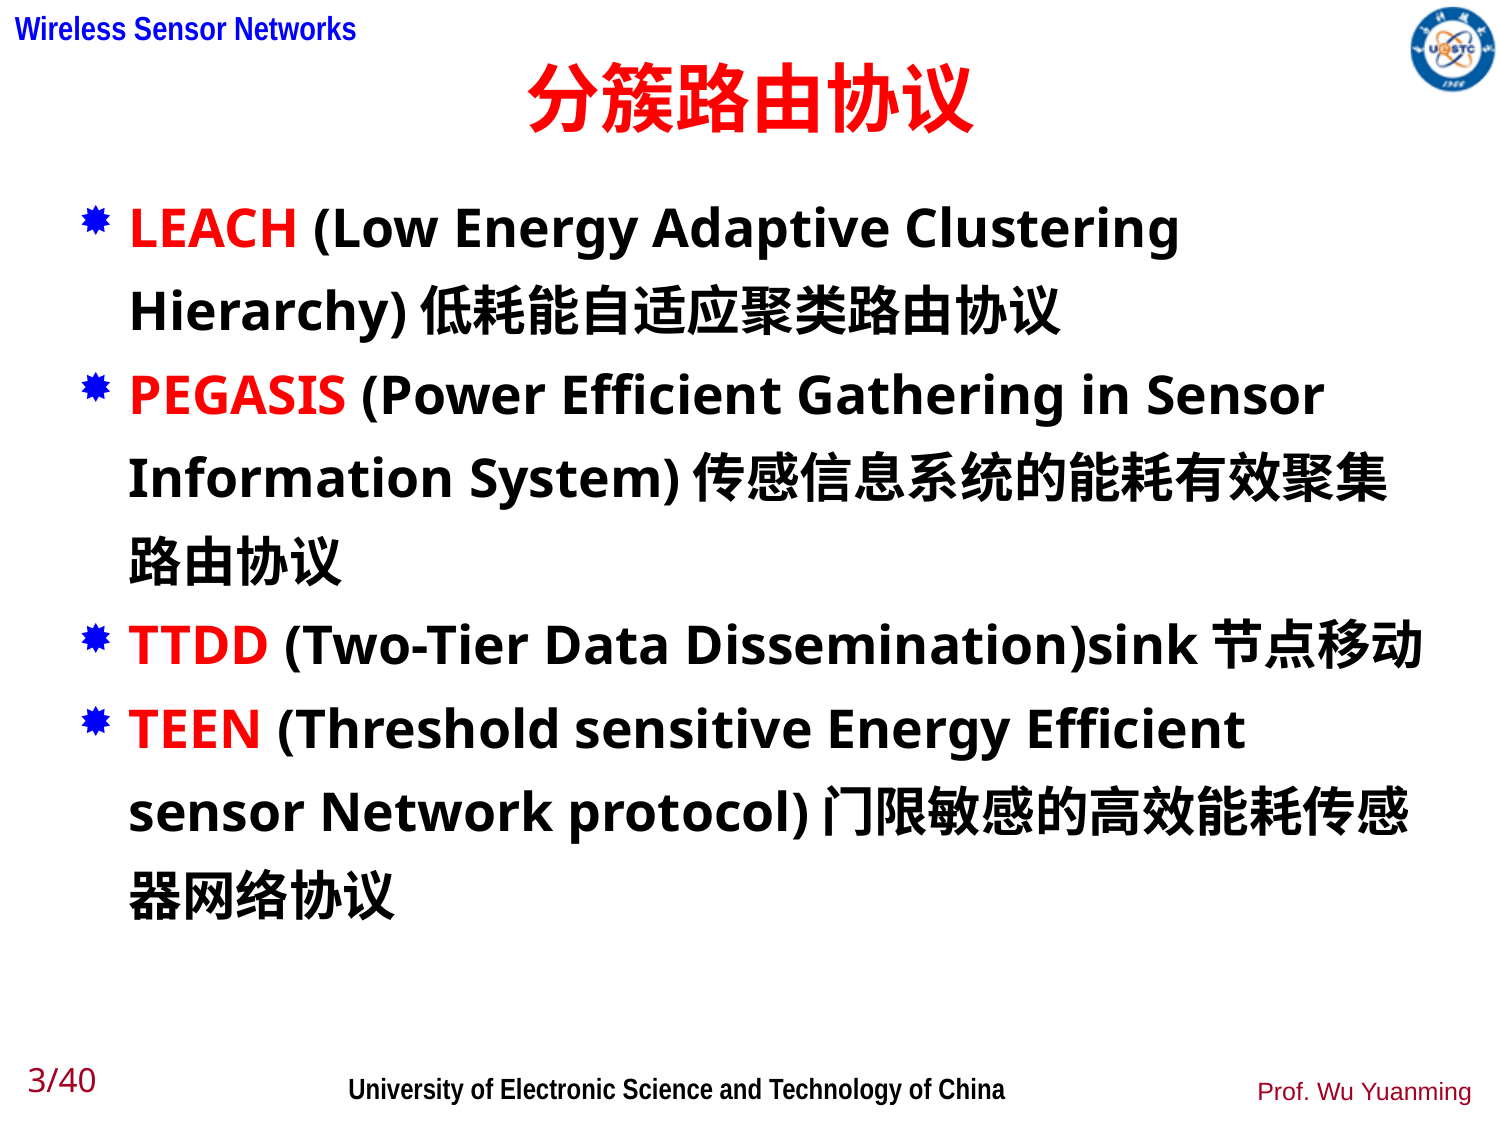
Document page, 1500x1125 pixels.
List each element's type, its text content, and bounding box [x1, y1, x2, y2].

list LEACH (Low Energy Adaptive Clustering Hierarchy)低耗能自适应聚类路由协议 PEGASIS (Power Efficient Gathering in Sensor Information System)传感信息系统的能耗有效聚集路由协议 TTDD (Two-Tier Data Dissemination)sink节点移动 TEEN (Threshold sensitive Energy Efficient sensor Network protocol)门限敏感的高效能耗传感器网络协议 [76, 172, 1428, 1000]
picture [1406, 0, 1500, 96]
title 分簇路由协议 [112, 49, 1388, 150]
slide_number 3/40 [12, 1054, 172, 1113]
footer Prof. Wu Yuanming [1210, 1058, 1488, 1113]
